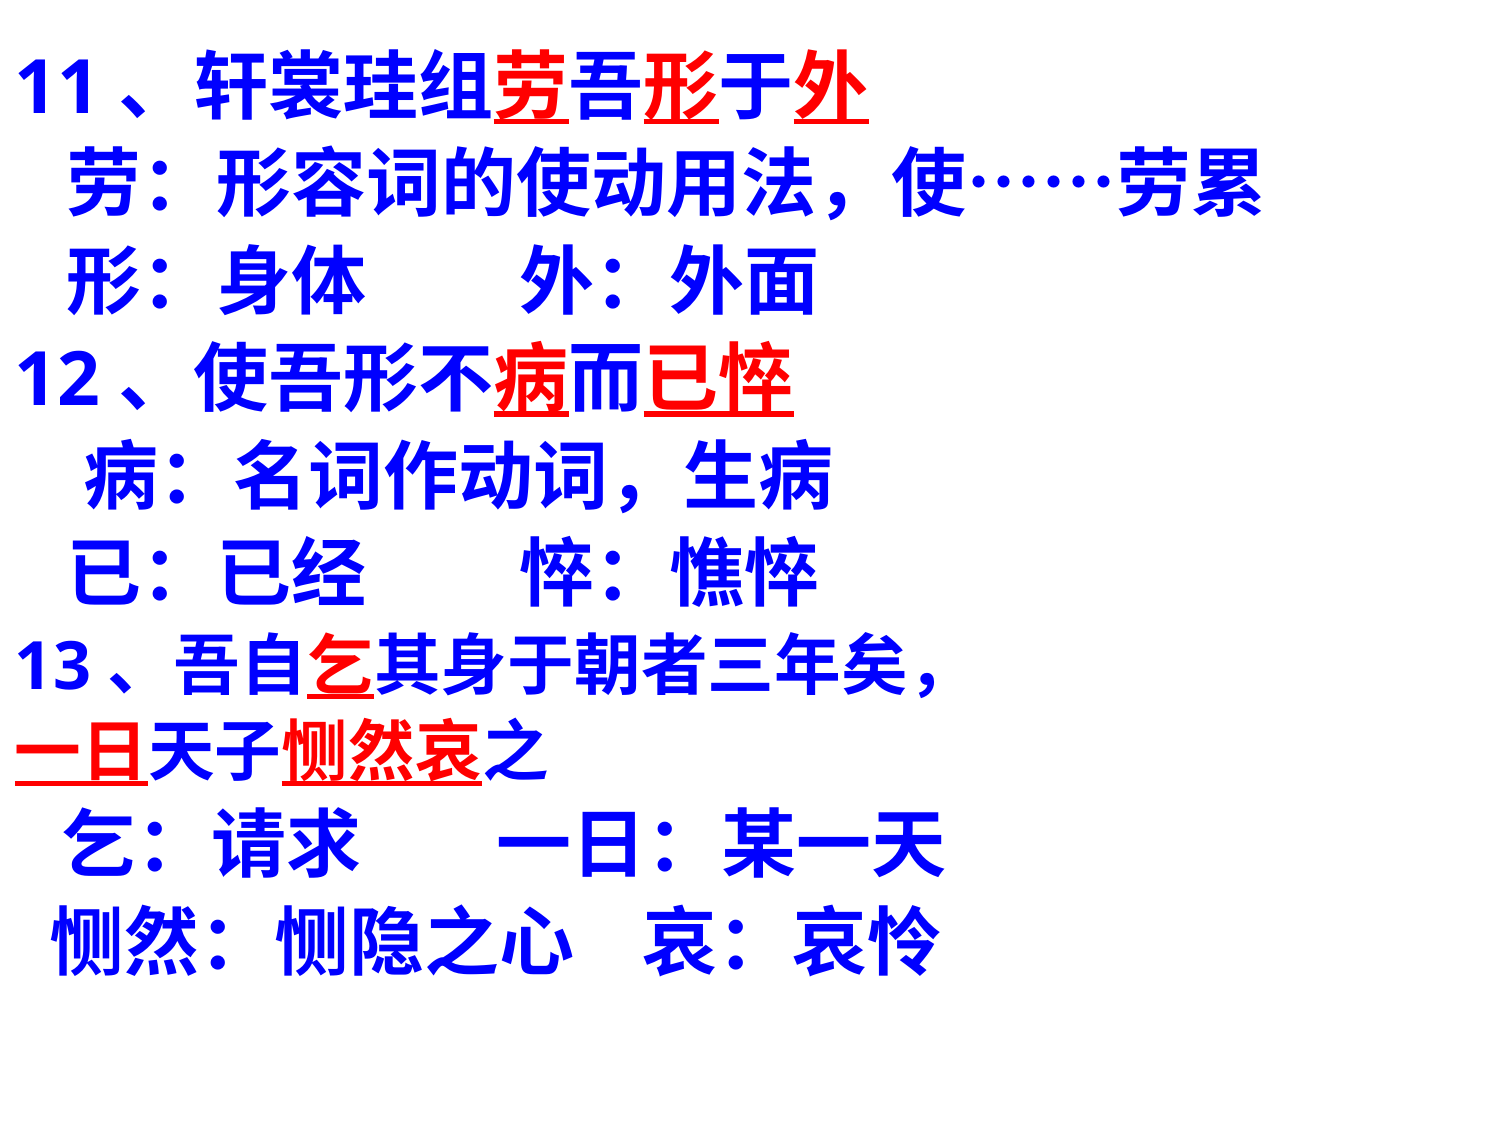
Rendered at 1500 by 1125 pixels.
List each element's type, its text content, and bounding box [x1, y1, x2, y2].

text_box 11、轩裳珪组劳吾形于外 劳：形容词的使动用法，使……劳累 形：身体 外：外面 12、使吾形不病而已悴 病：名词作动词，生病 已：已经 悴：憔悴 13、吾自乞其身于朝者三年矣， 一日天子恻然哀之 乞：请求 一日：某一天 恻然：恻隐之心 哀：哀怜 [0, 31, 1500, 992]
